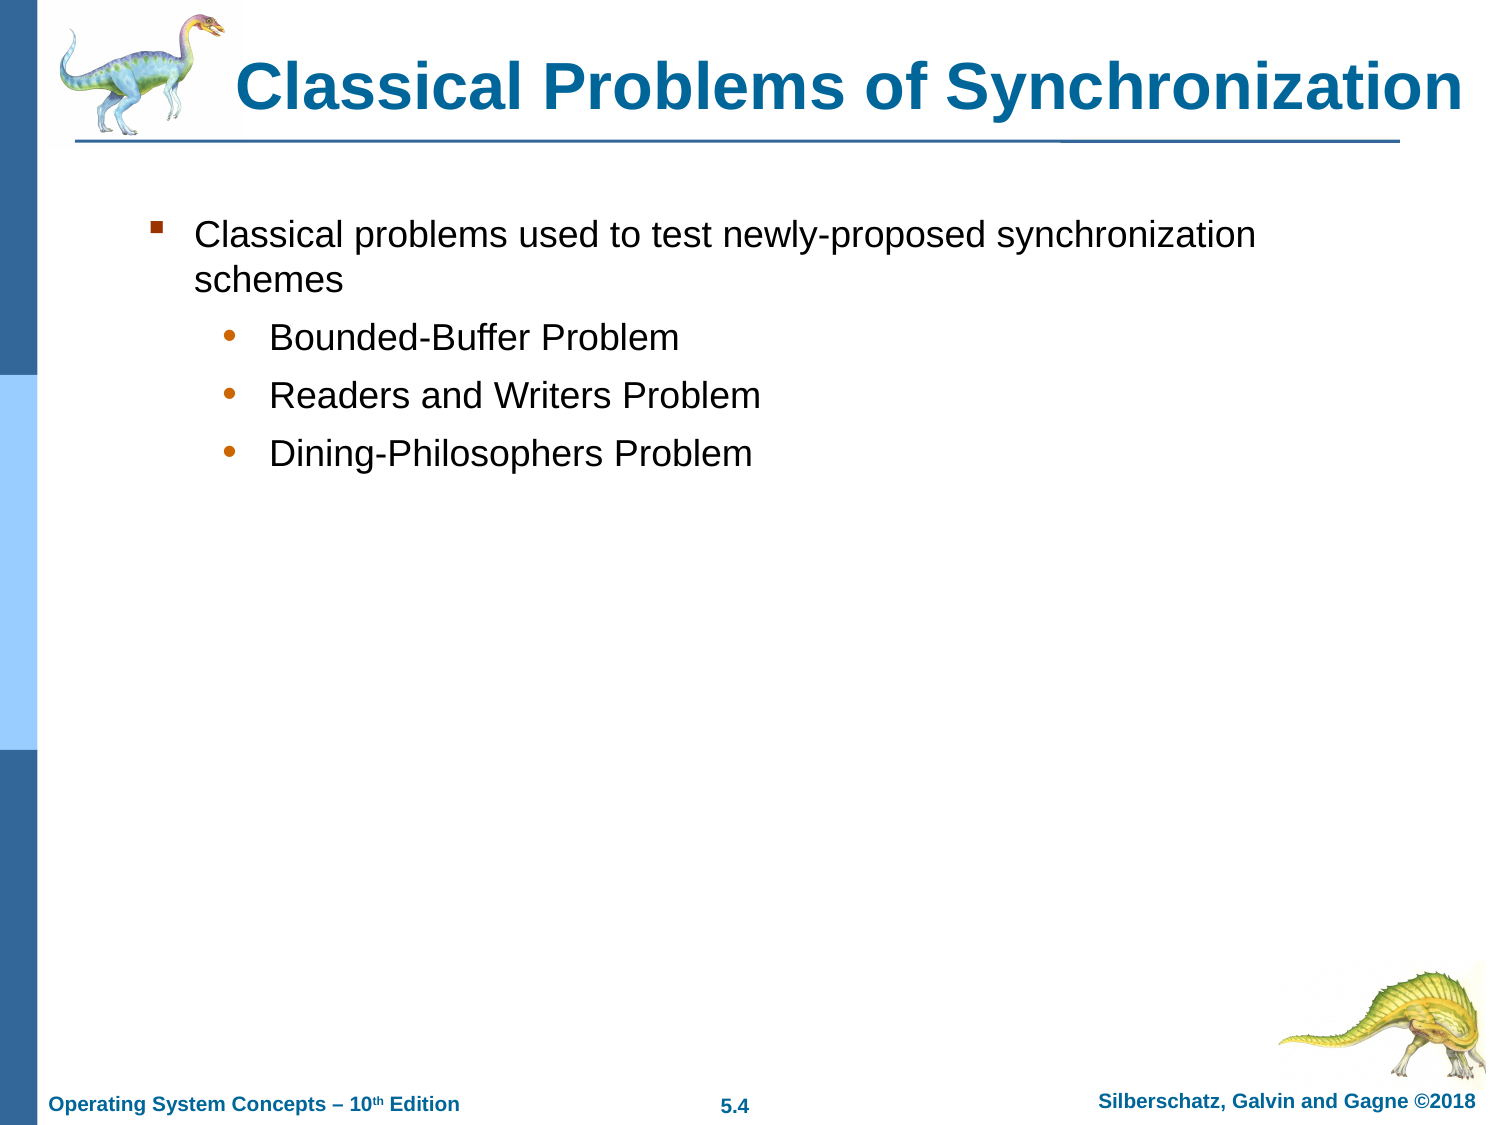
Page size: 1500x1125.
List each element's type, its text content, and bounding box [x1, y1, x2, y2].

title Classical Problems of Synchronization [188, 30, 1500, 131]
picture [46, 0, 243, 149]
list Classical problems used to test newly-proposed synchronization schemes Bounded-Buffer Problem Readers and Writers Problem Dining-Philosophers Problem [132, 202, 1367, 946]
picture [1275, 959, 1486, 1090]
